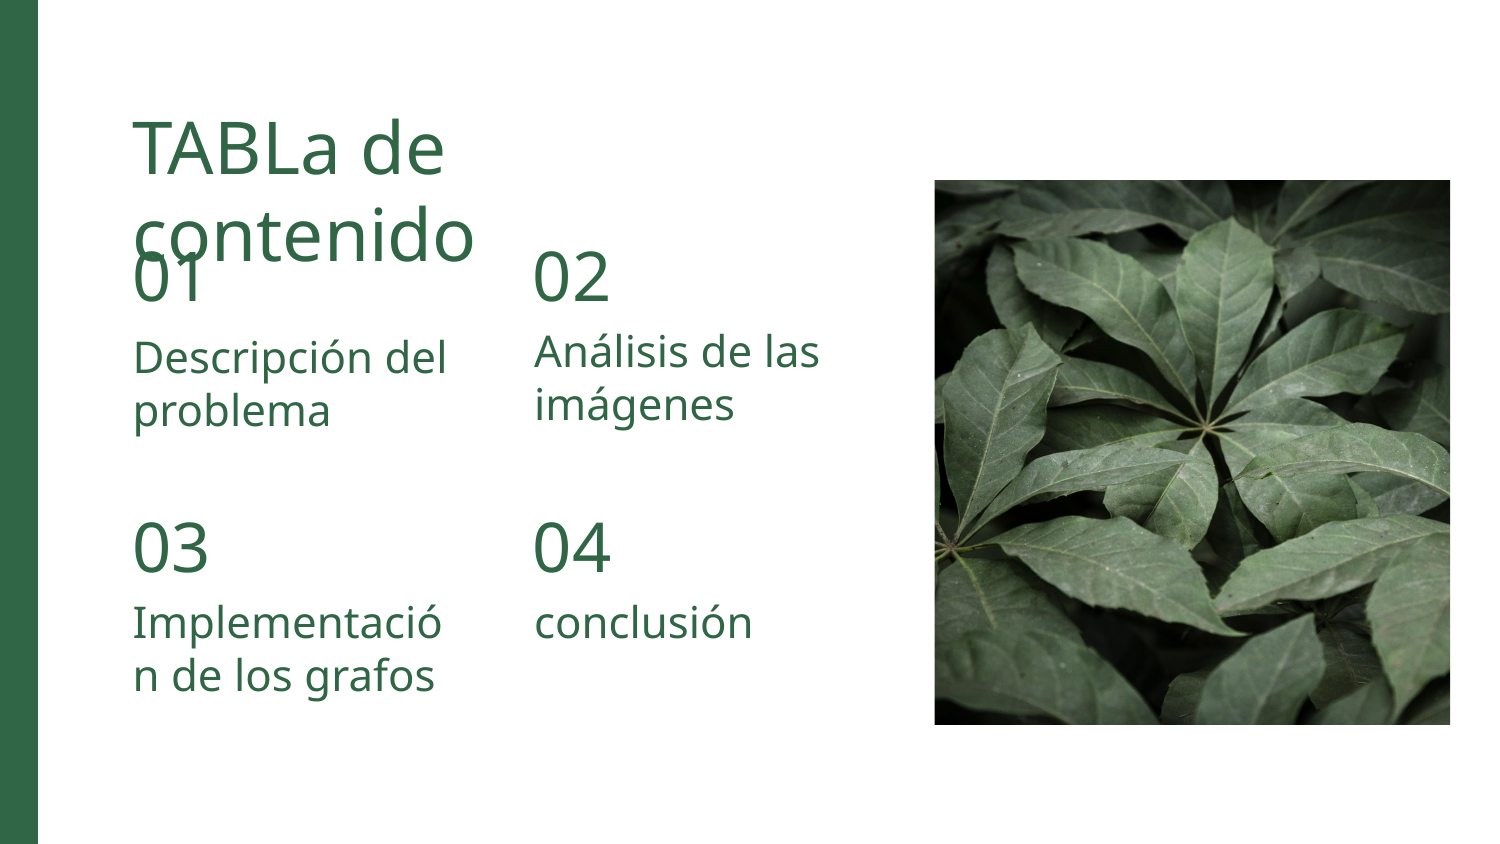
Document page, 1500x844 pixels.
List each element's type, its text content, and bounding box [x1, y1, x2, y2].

title 03 [117, 521, 248, 601]
picture [934, 179, 1451, 725]
title 01 [117, 250, 248, 330]
subtitle Implementación de los grafos [117, 579, 471, 653]
subtitle Análisis de las imágenes [519, 309, 873, 382]
title 04 [517, 521, 648, 601]
subtitle Descripción del problema [117, 314, 520, 388]
title 02 [517, 250, 648, 330]
title TABLa de contenido [117, 86, 648, 181]
subtitle conclusión [519, 579, 873, 653]
